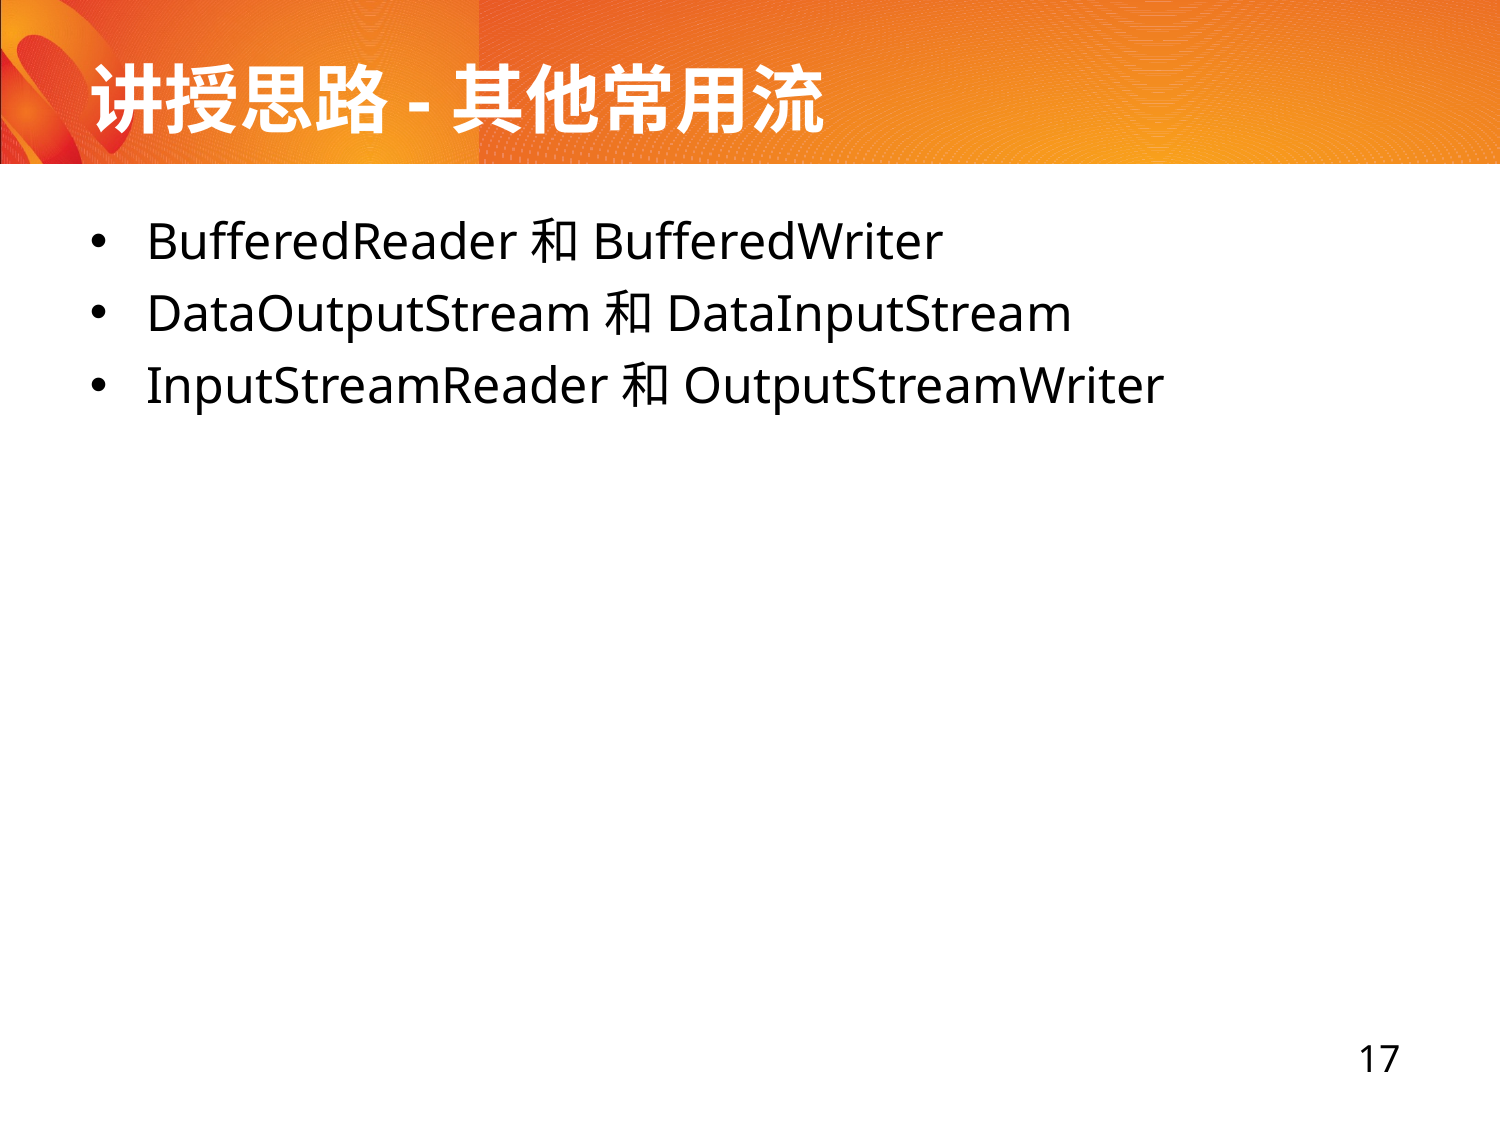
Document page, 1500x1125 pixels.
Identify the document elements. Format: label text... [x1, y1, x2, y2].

list BufferedReader和BufferedWriter DataOutputStream和DataInputStream InputStreamReader和OutputStreamWriter [75, 190, 1425, 1005]
title 讲授思路-其他常用流 [75, 45, 1425, 167]
picture [0, 0, 1500, 164]
